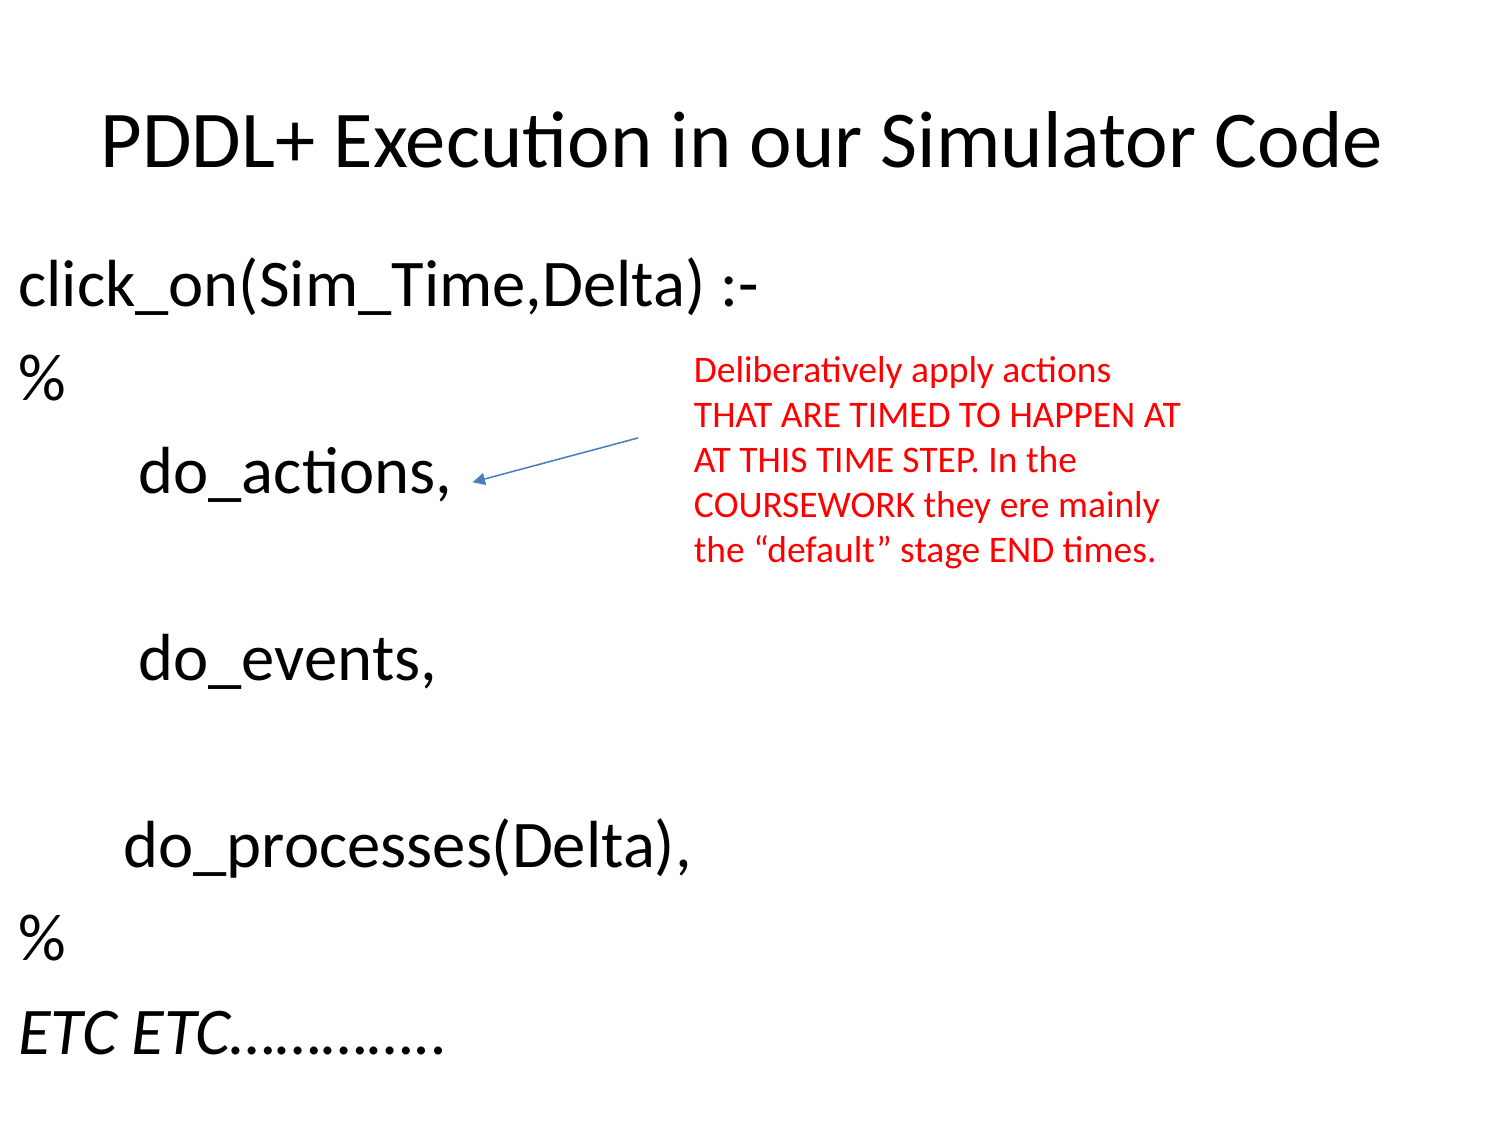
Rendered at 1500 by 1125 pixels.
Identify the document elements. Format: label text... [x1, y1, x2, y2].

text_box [472, 437, 639, 483]
title PDDL+ Execution in our Simulator Code [39, 41, 1447, 230]
text_box Deliberatively apply actions THAT ARE TIMED TO HAPPEN AT AT THIS TIME STEP. In the COURSEWORK they ere mainly the “default” stage END times. [679, 338, 1211, 578]
list click_on(Sim_Time,Delta) :- % do_actions, do_events, do_processes(Delta), % ETC ETC………….. [3, 232, 1483, 1094]
